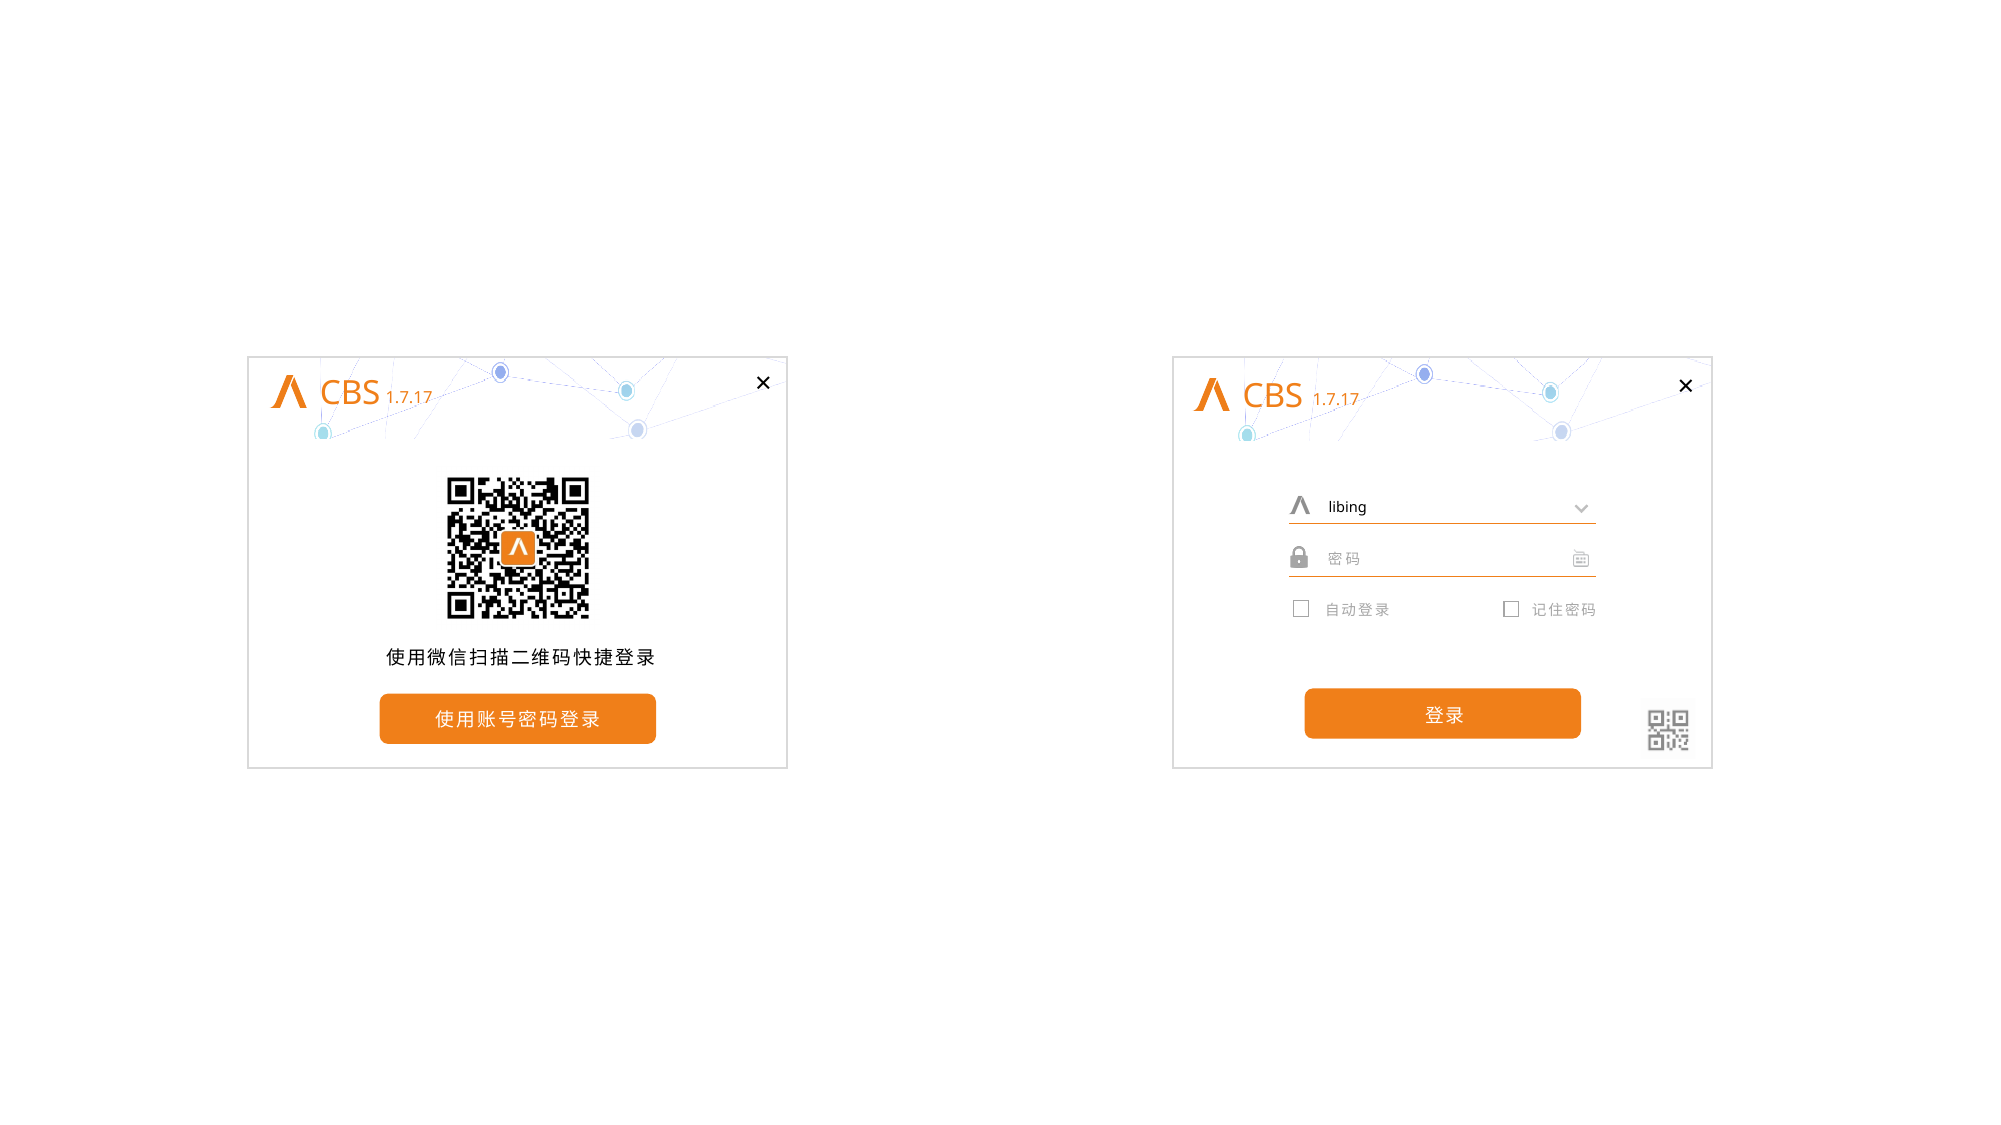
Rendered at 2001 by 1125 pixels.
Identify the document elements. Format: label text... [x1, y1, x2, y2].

text_box 使用账号密码登录 [420, 699, 615, 738]
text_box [1172, 356, 1713, 769]
picture [248, 356, 788, 439]
picture [436, 466, 600, 630]
text_box [378, 692, 658, 745]
text_box 使用微信扫描二维码快捷登录 [371, 638, 670, 676]
text_box [247, 356, 788, 769]
